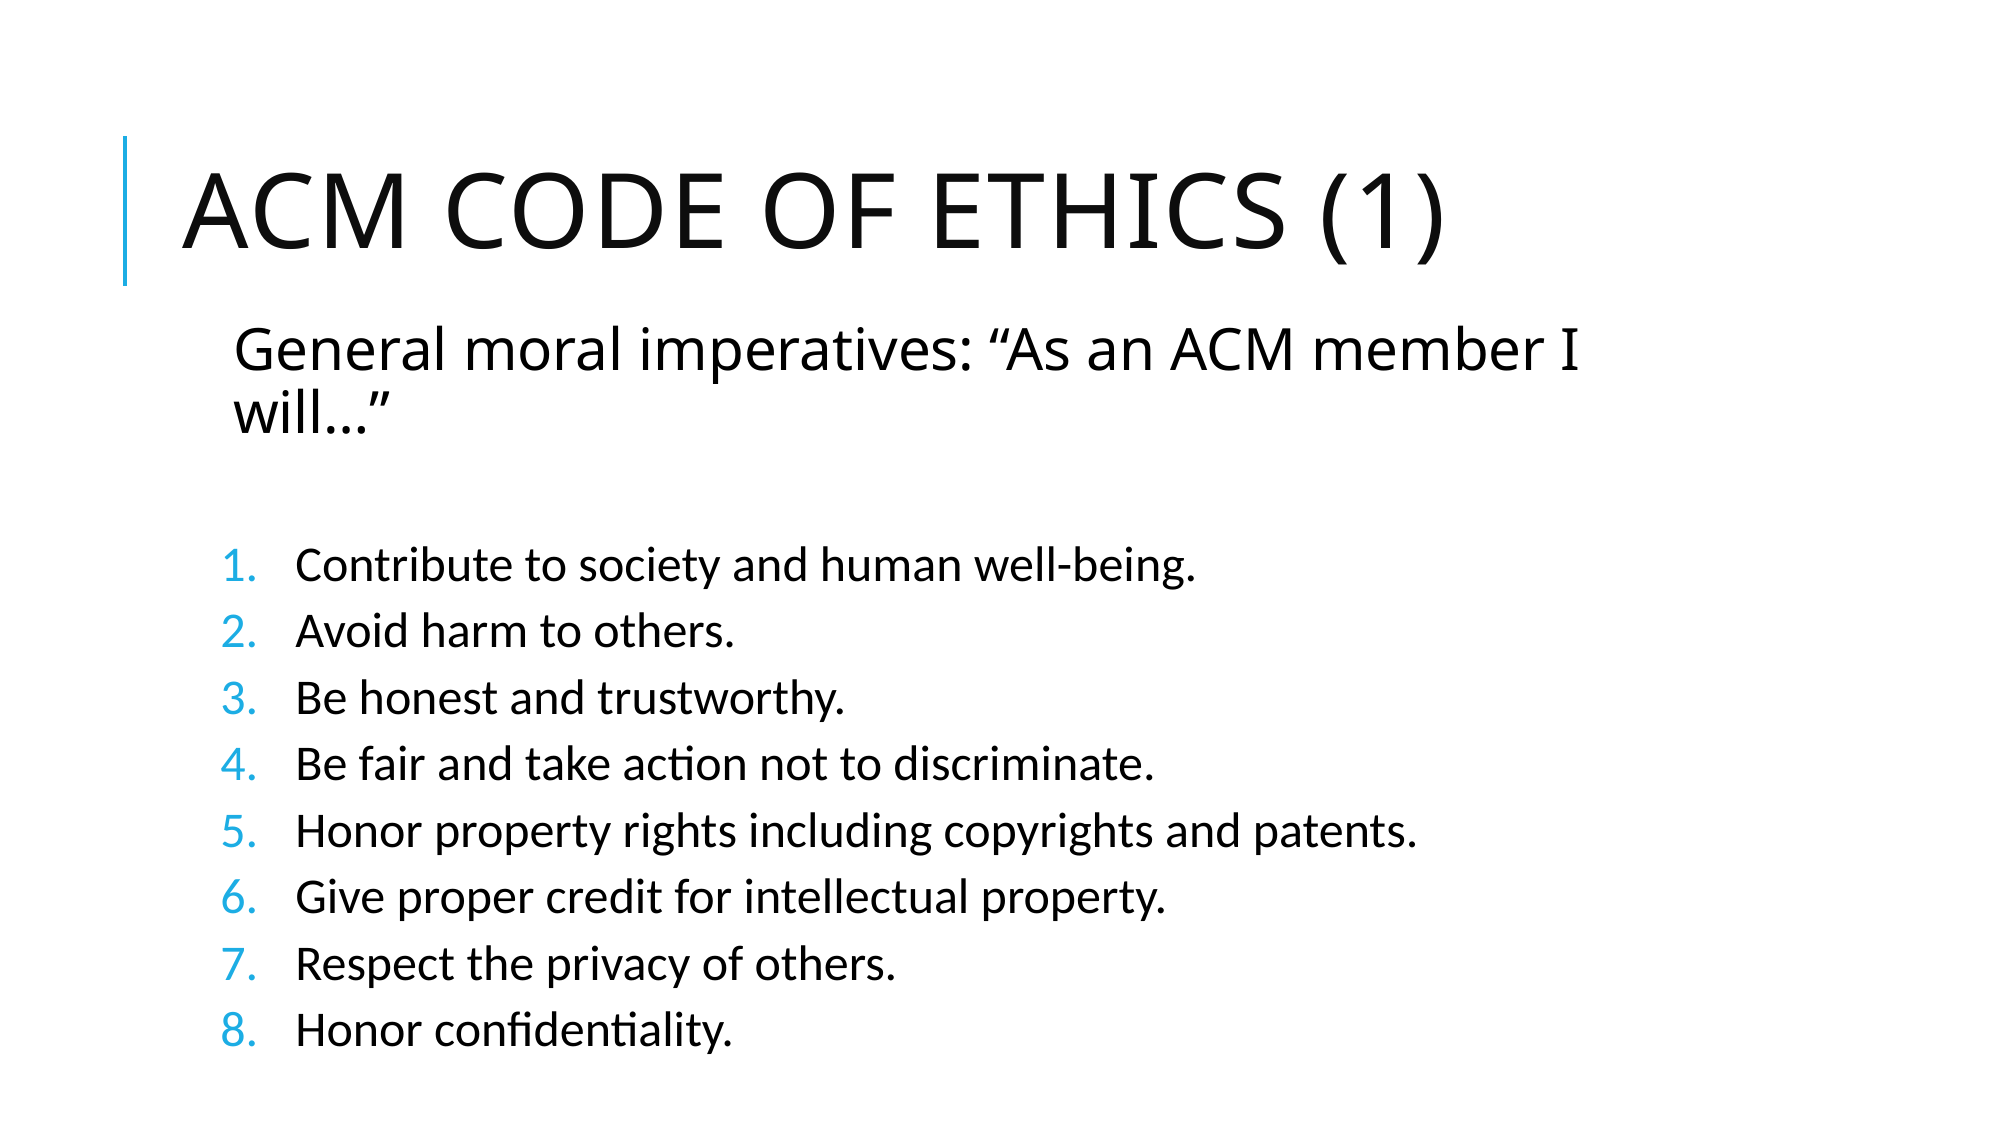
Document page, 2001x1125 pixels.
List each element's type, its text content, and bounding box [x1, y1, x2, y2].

title ACM Code of Ethics (1) [168, 96, 1763, 342]
list General moral imperatives: “As an ACM member I will…” Contribute to society and human well-being. Avoid harm to others. Be honest and trustworthy. Be fair and take action not to discriminate. Honor property rights including copyrights and patents. Give proper credit for intellectual property. Respect the privacy of others. Honor confidentiality. [138, 312, 1733, 973]
